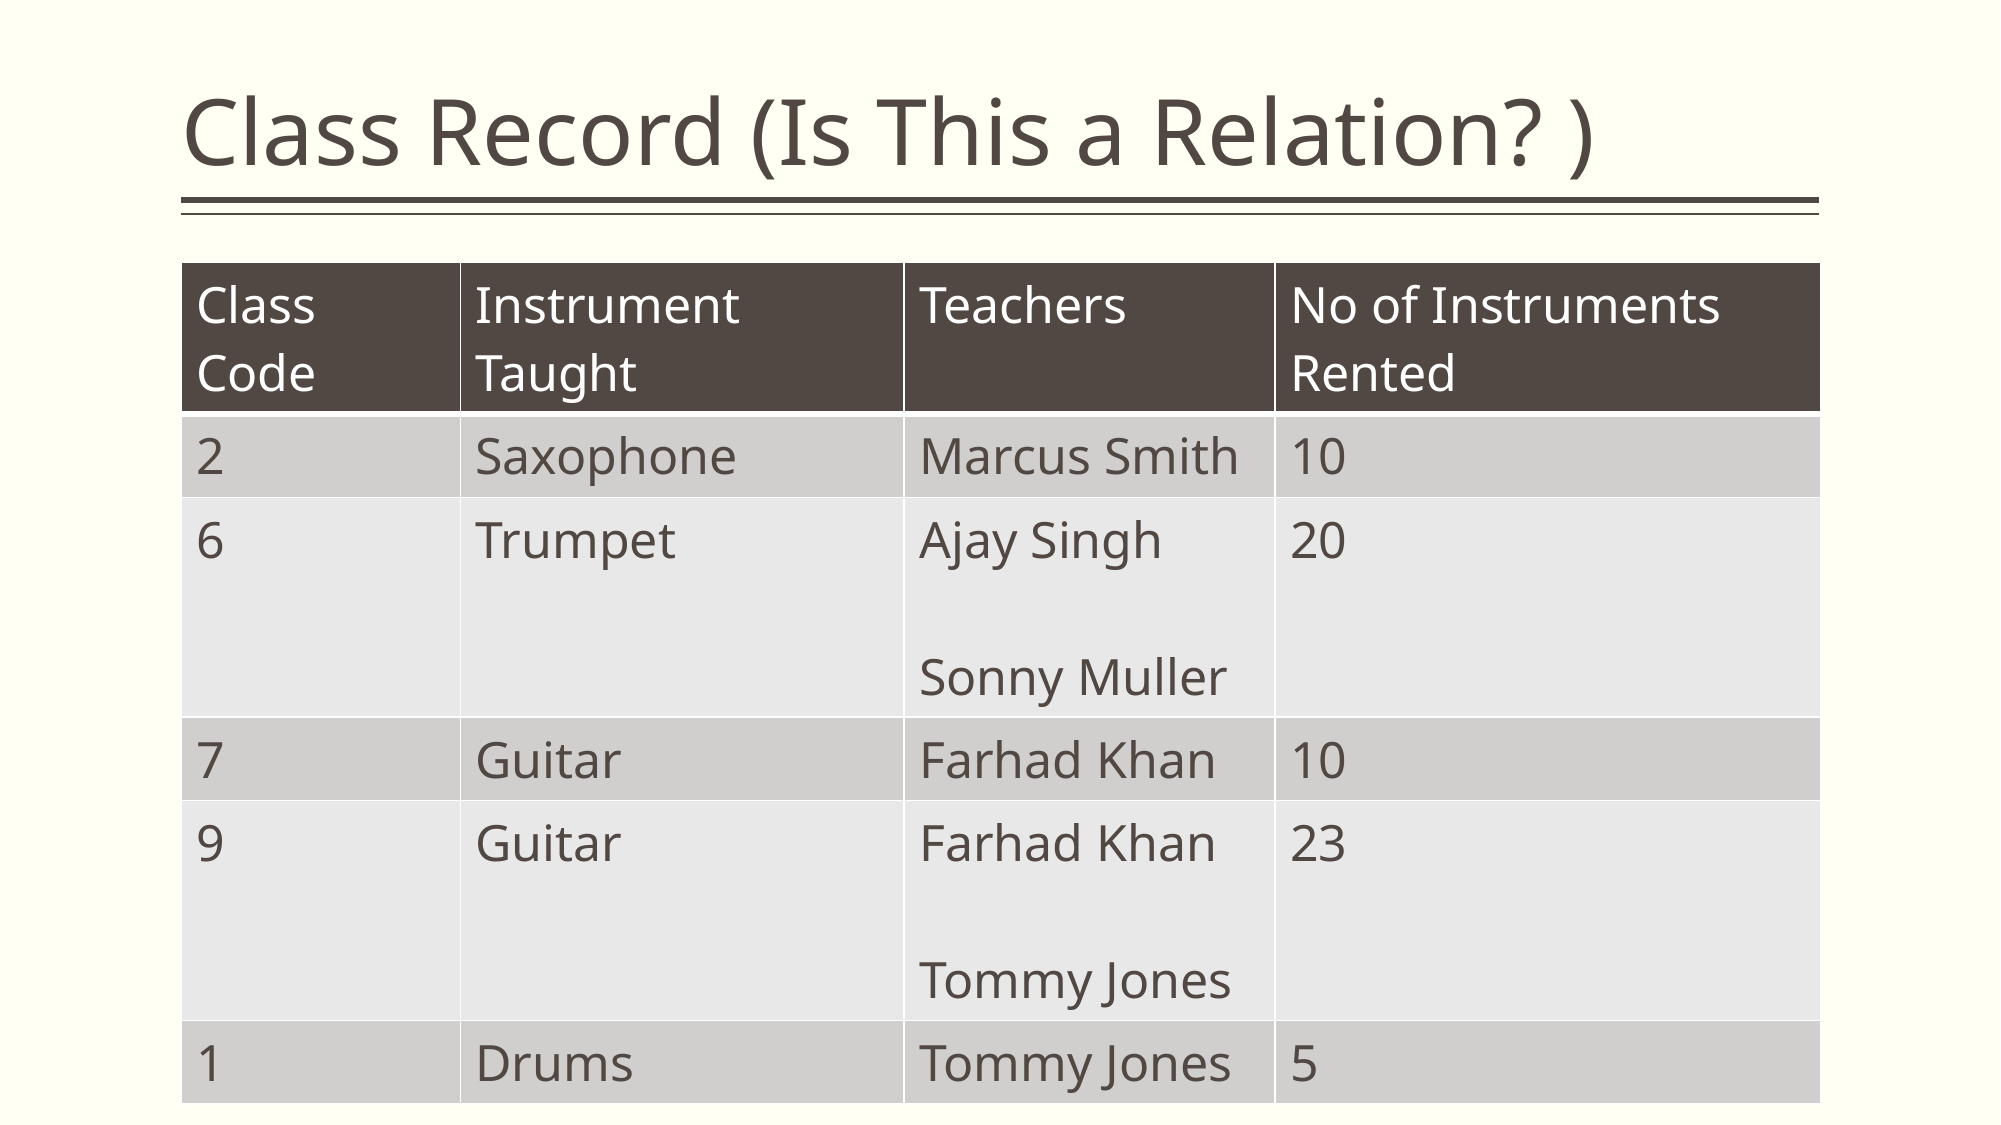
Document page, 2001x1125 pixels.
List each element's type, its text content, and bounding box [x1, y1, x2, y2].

table_cell Saxophone [461, 417, 903, 497]
table_cell Ajay Singh Sonny Muller [905, 498, 1274, 716]
table_cell 7 [182, 718, 460, 800]
table_cell 10 [1276, 718, 1820, 800]
table_header Instrument Taught [461, 263, 903, 411]
table_cell Guitar [461, 718, 903, 800]
table_cell Farhad Khan Tommy Jones [905, 801, 1274, 1020]
table_header Teachers [905, 263, 1274, 411]
title Class Record (Is This a Relation? ) [181, 12, 1819, 193]
table_cell 5 [1276, 1021, 1820, 1103]
table_cell Farhad Khan [905, 718, 1274, 800]
table_cell 20 [1276, 498, 1820, 716]
table_cell Tommy Jones [905, 1021, 1274, 1103]
table_cell 10 [1276, 417, 1820, 497]
table_header Class Code [182, 263, 460, 411]
table_cell Marcus Smith [905, 417, 1274, 497]
table_cell Trumpet [461, 498, 903, 716]
table_cell 23 [1276, 801, 1820, 1020]
table_header No of Instruments Rented [1276, 263, 1820, 411]
table_cell Guitar [461, 801, 903, 1020]
table_cell 2 [182, 417, 460, 497]
table_cell 1 [182, 1021, 460, 1103]
table_cell 9 [182, 801, 460, 1020]
table_cell Drums [461, 1021, 903, 1103]
table_cell 6 [182, 498, 460, 716]
